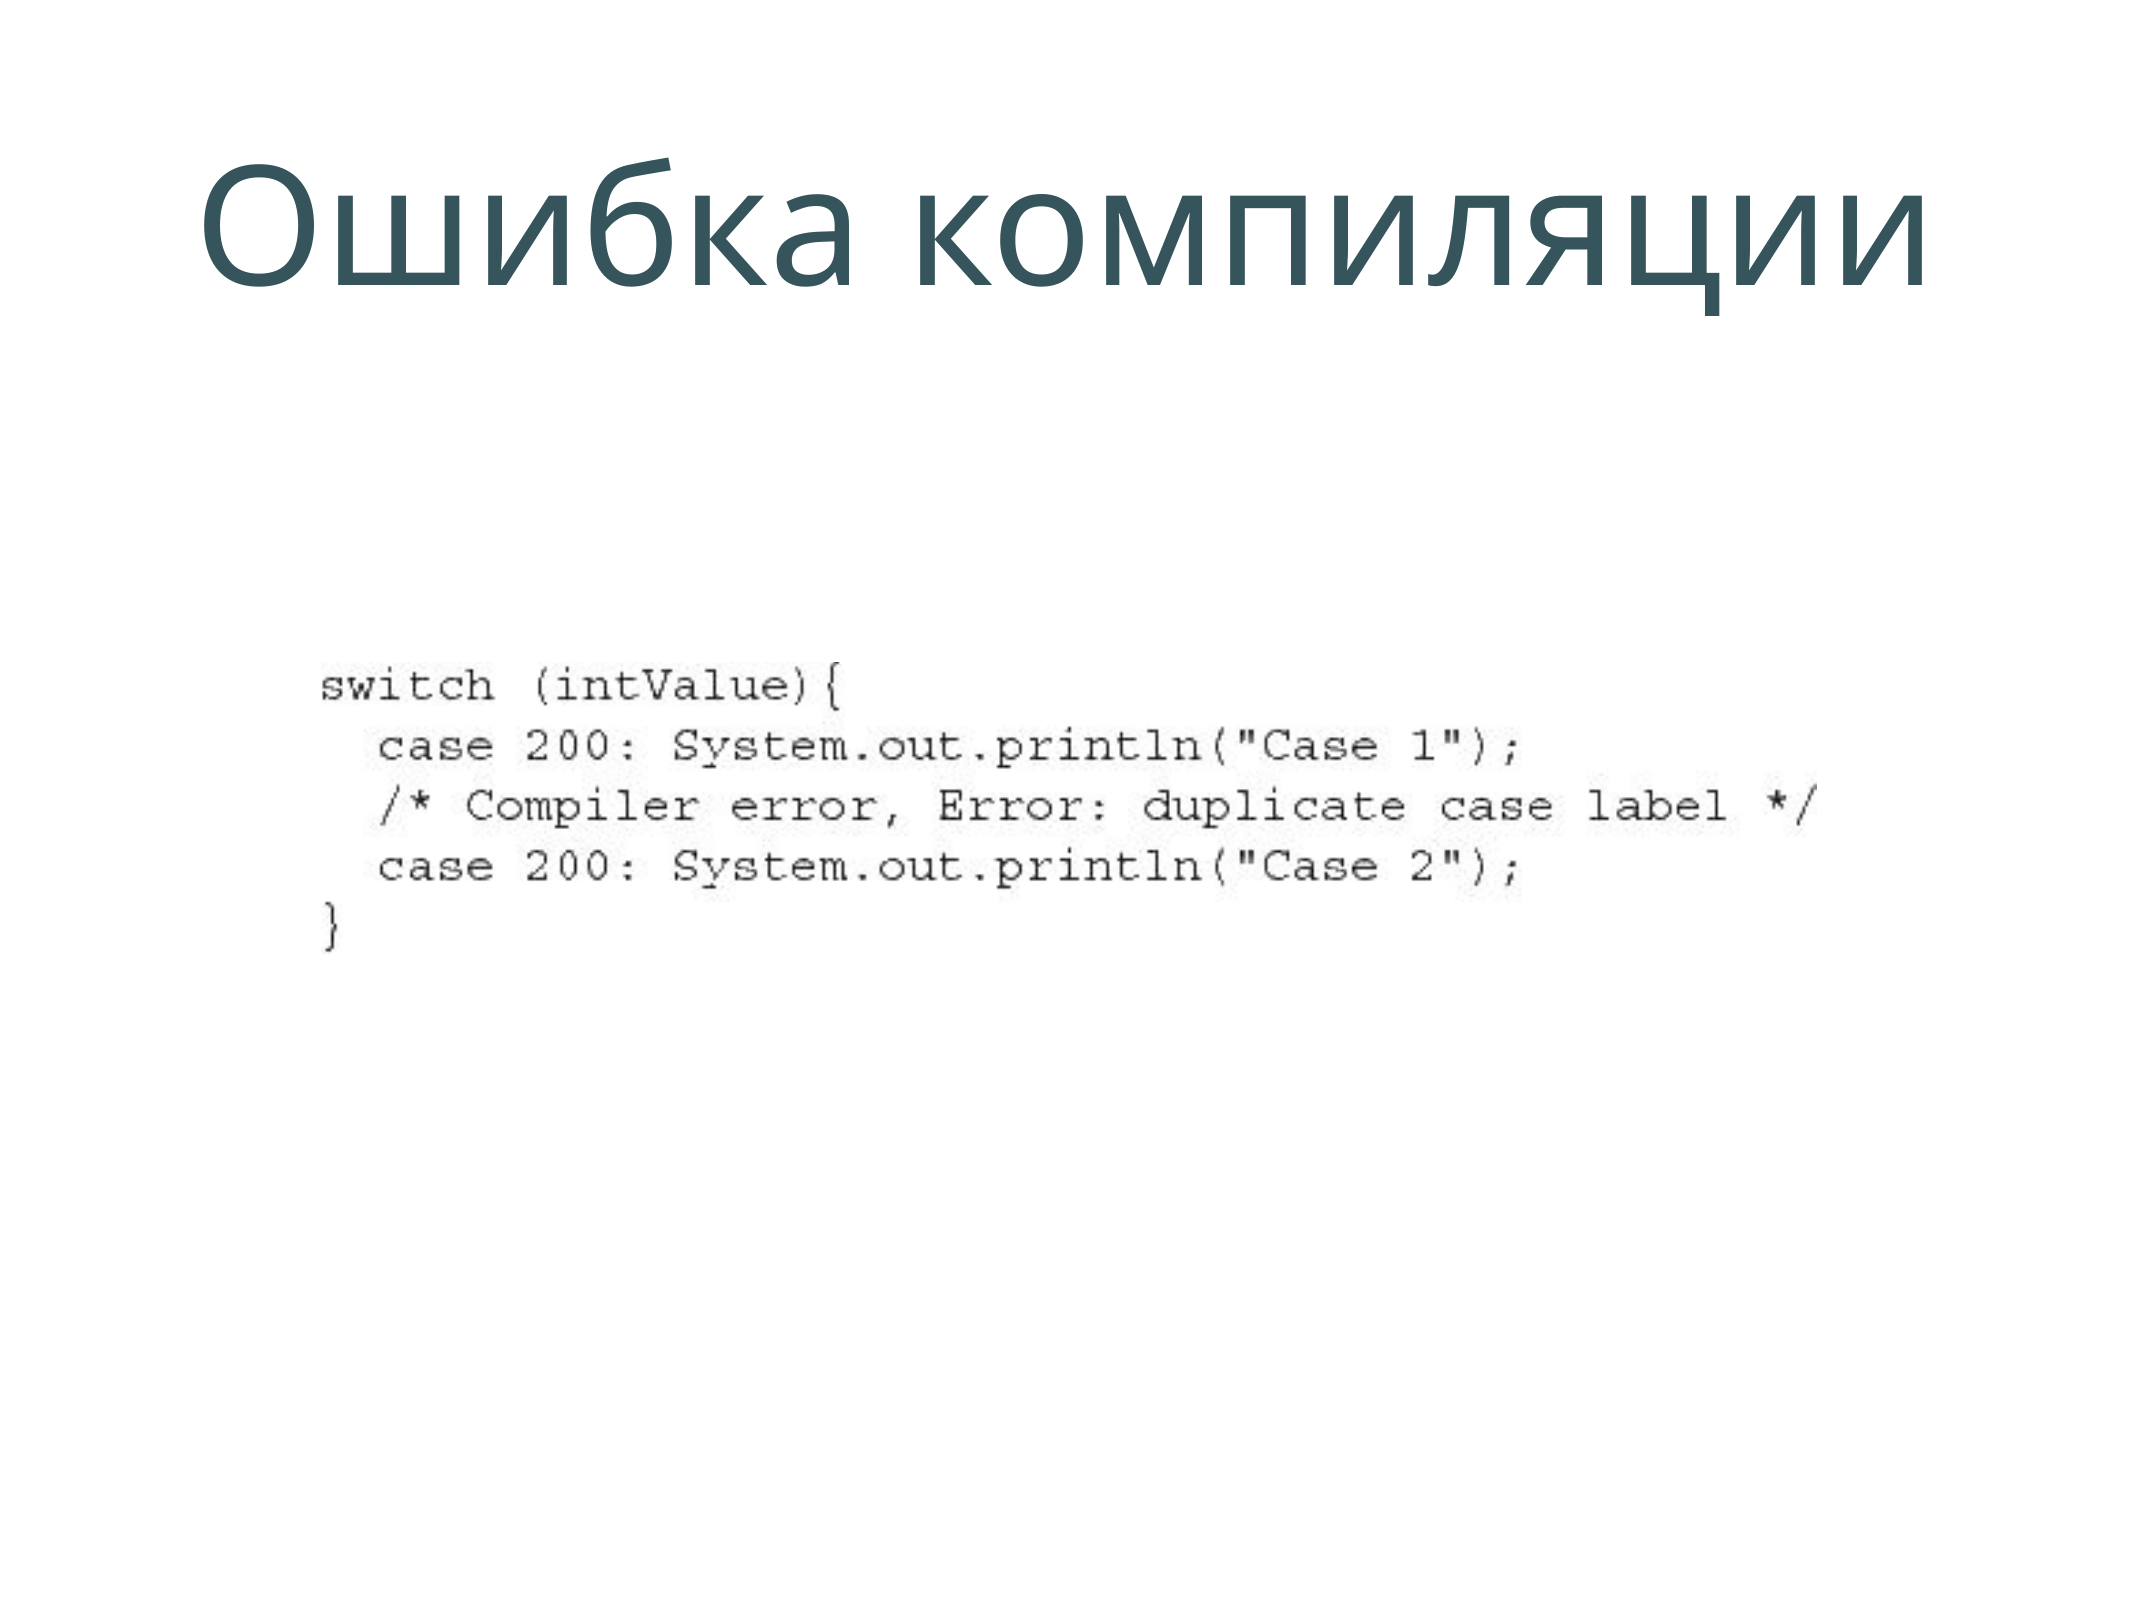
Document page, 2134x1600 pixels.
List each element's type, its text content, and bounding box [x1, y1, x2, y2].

title Ошибка компиляции [155, 41, 1978, 397]
picture [321, 662, 1818, 955]
